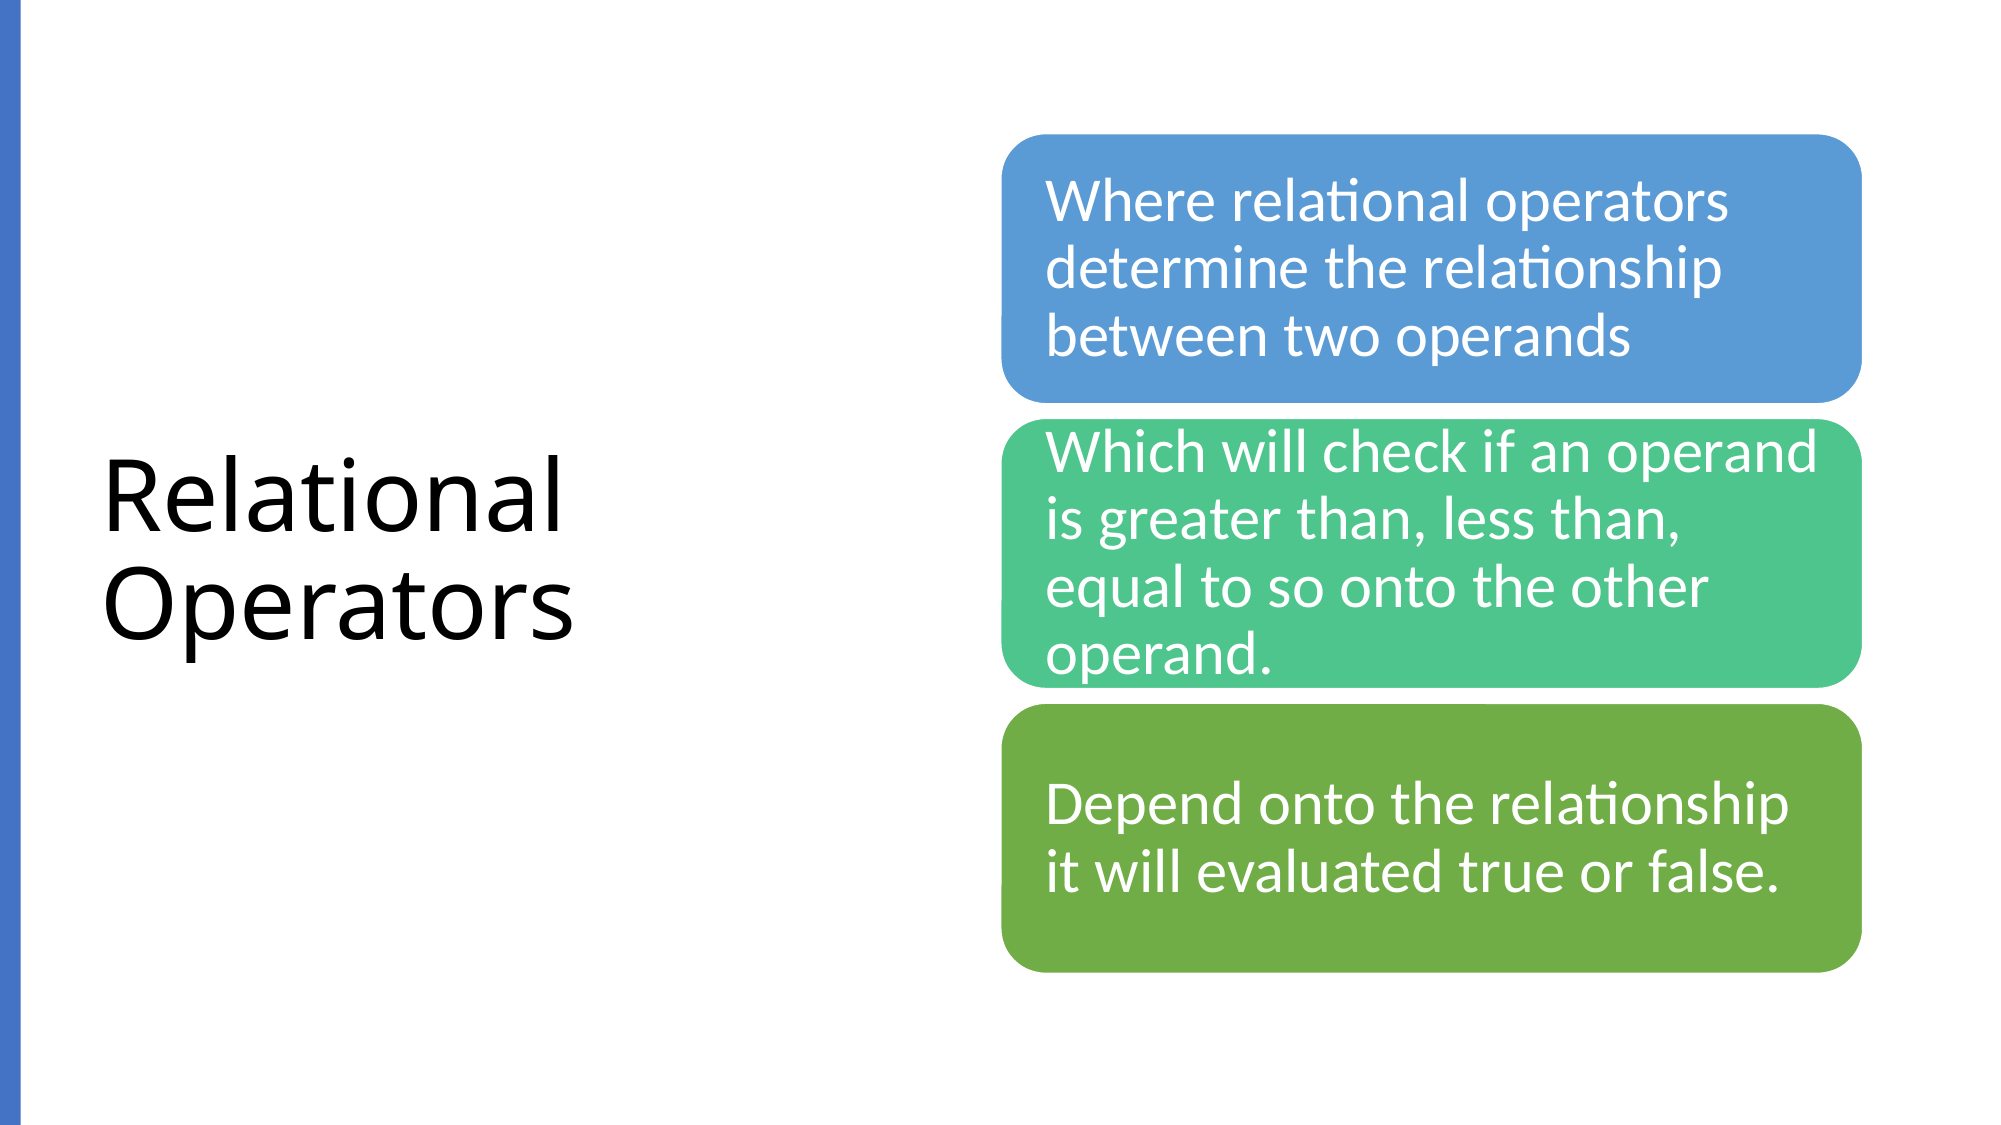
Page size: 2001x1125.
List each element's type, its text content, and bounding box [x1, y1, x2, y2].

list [1000, 101, 1863, 1005]
title Relational Operators [85, 101, 936, 1005]
text_box [0, 0, 21, 1125]
